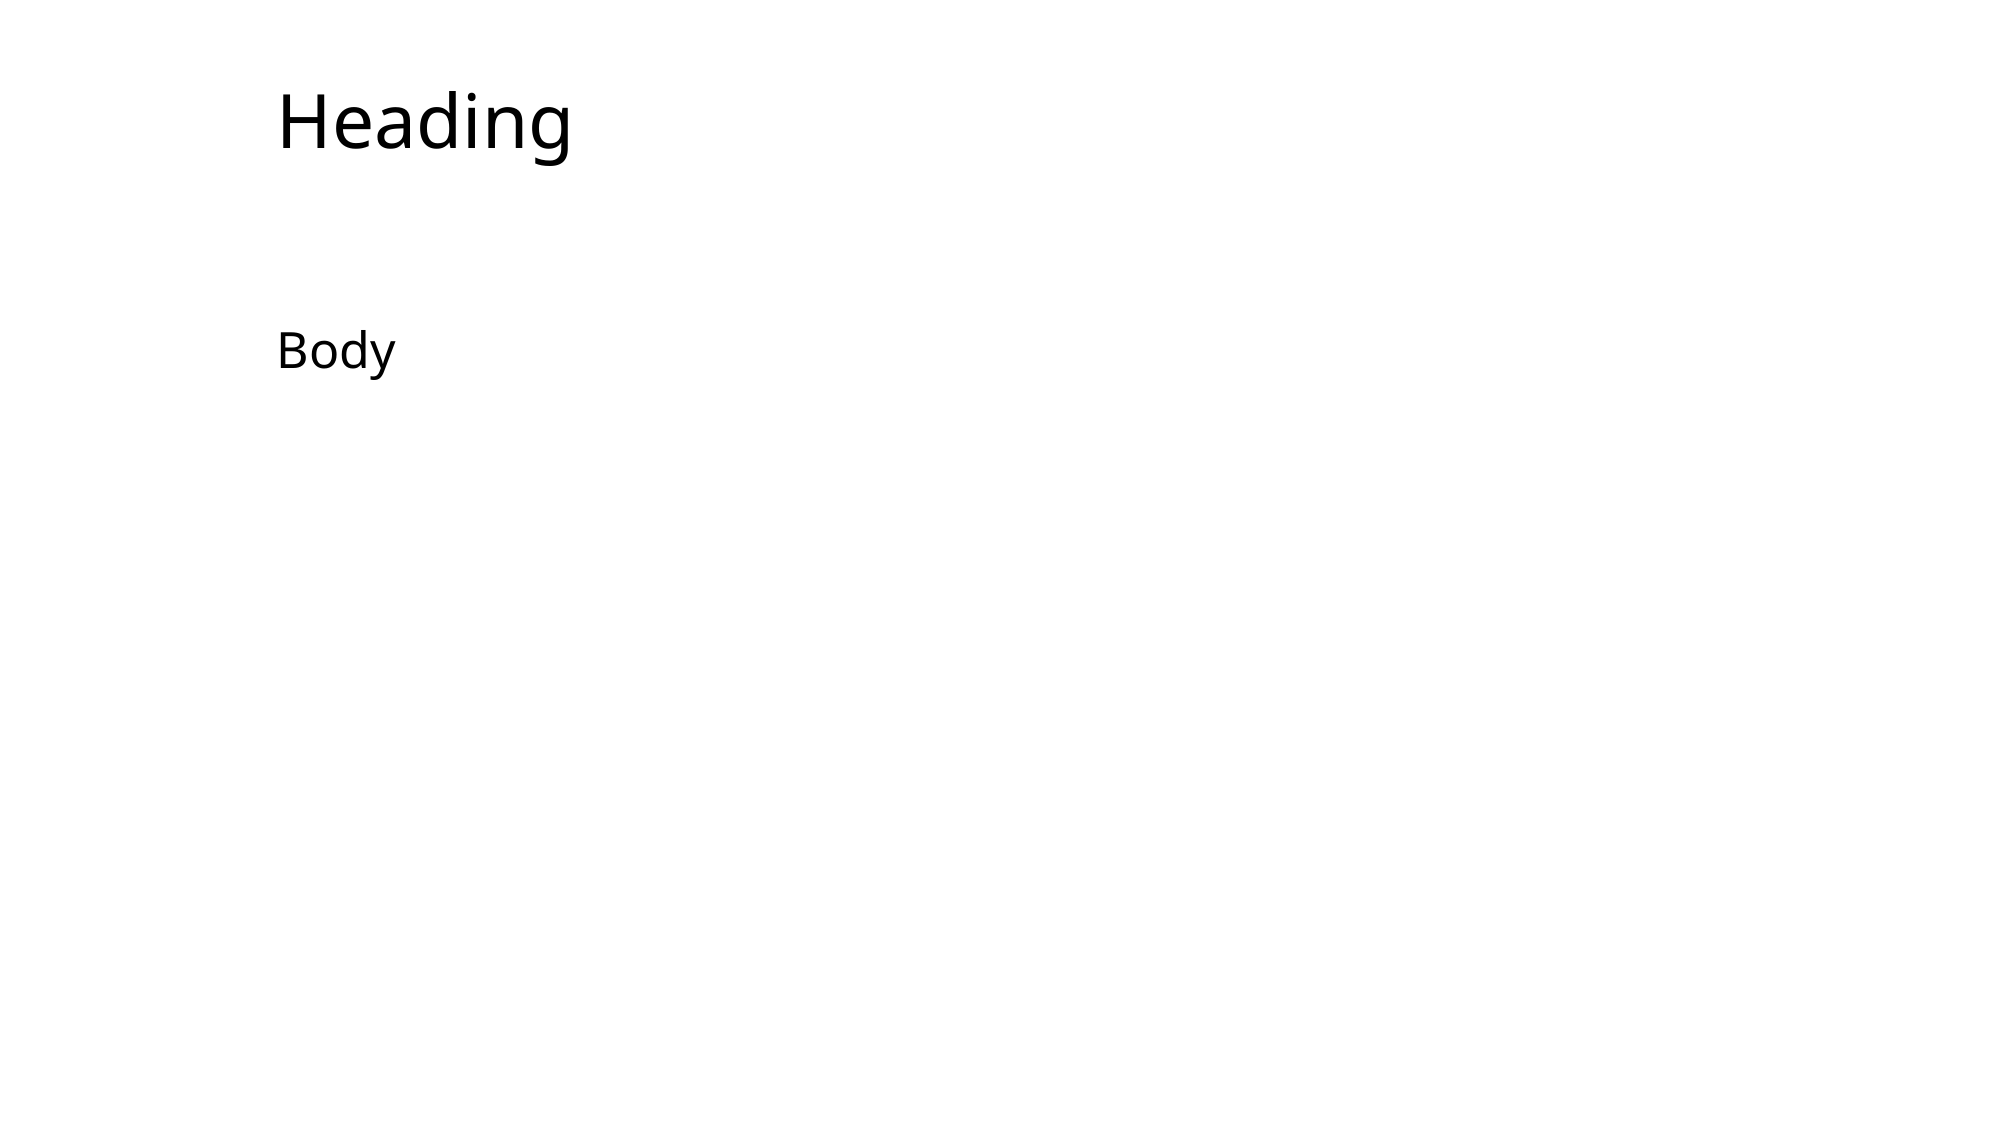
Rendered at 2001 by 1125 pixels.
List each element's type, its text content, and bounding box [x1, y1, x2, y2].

text_box Heading [262, 66, 1738, 171]
text_box Body [262, 310, 1738, 386]
